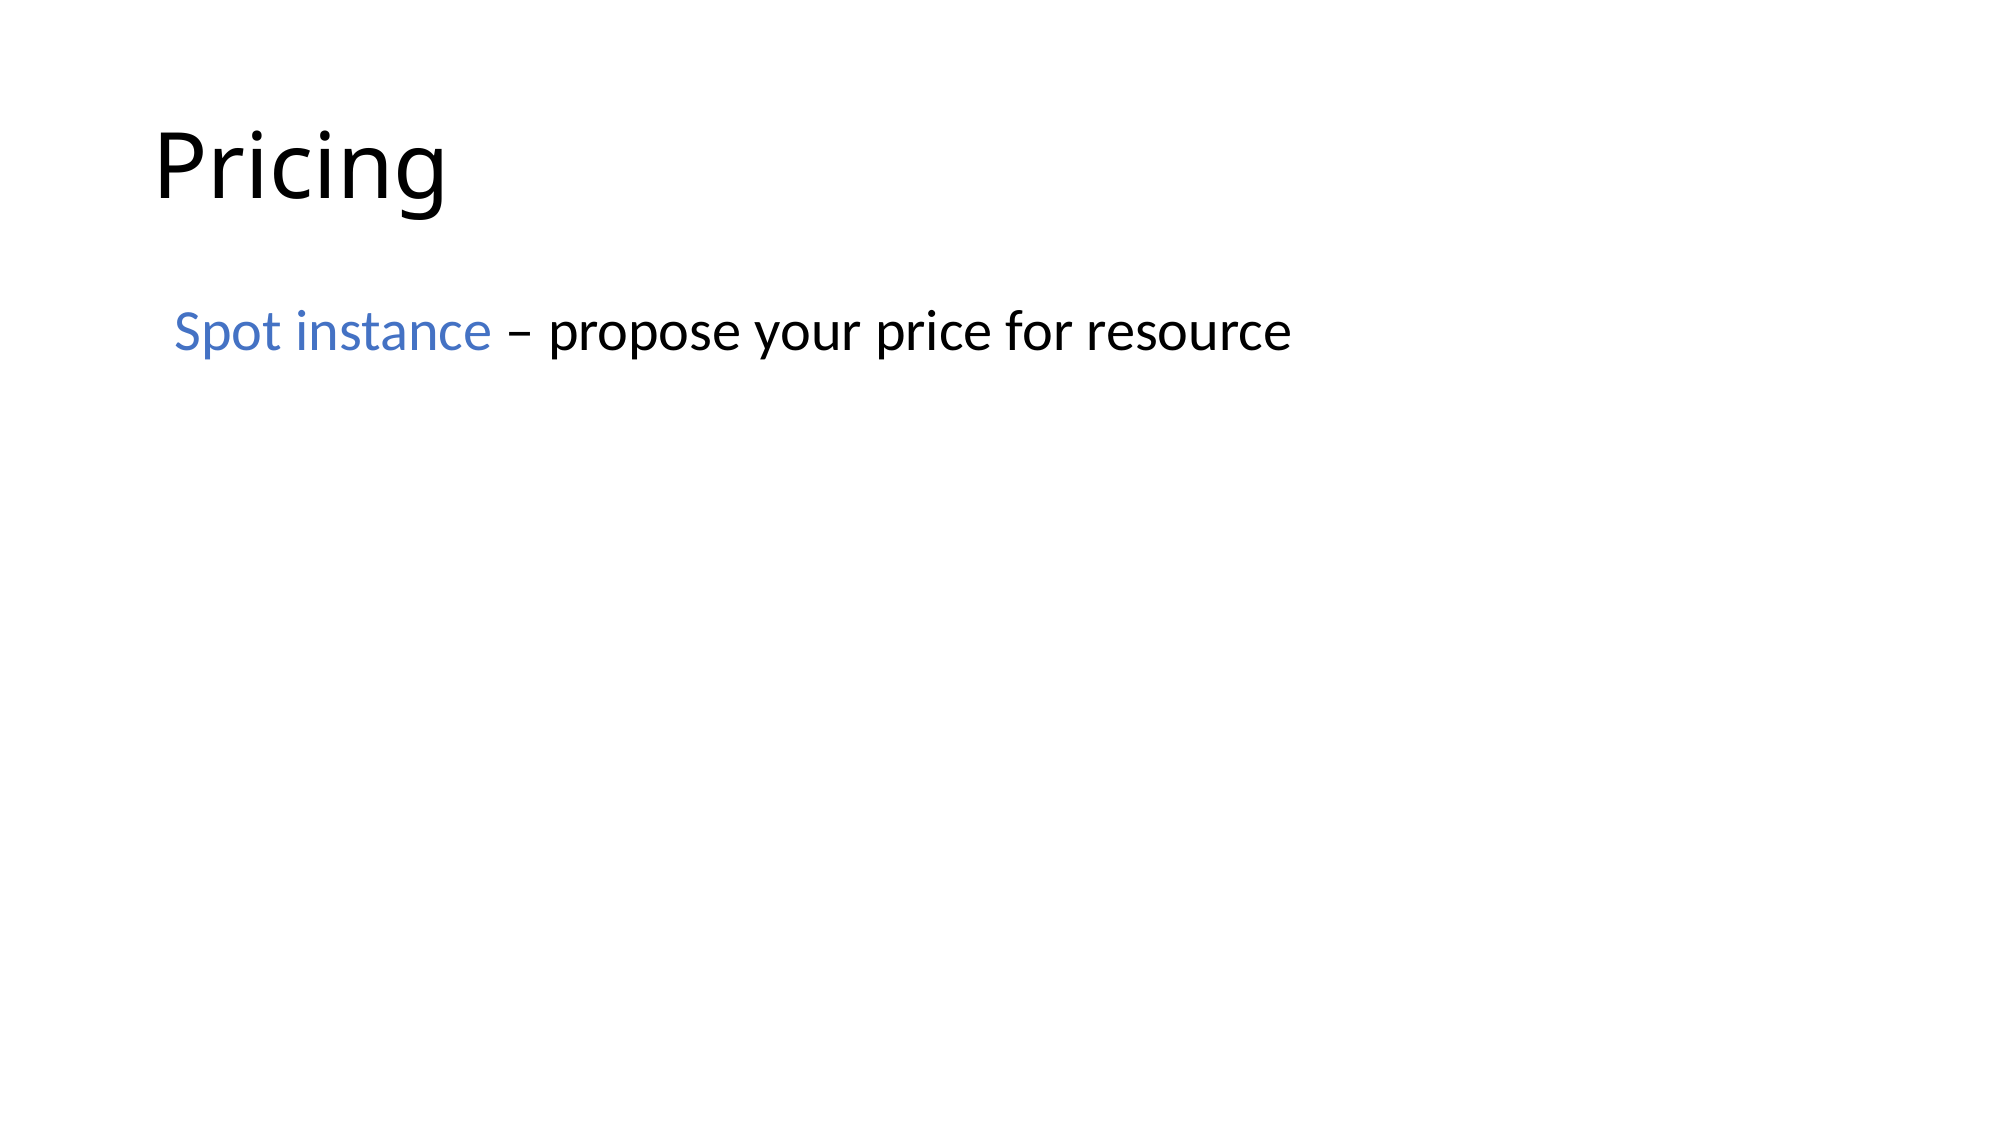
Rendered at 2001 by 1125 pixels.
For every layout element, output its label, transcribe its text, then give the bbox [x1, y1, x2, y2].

list Spot instance – propose your price for resource [159, 293, 1885, 1007]
title Pricing [137, 59, 1863, 278]
